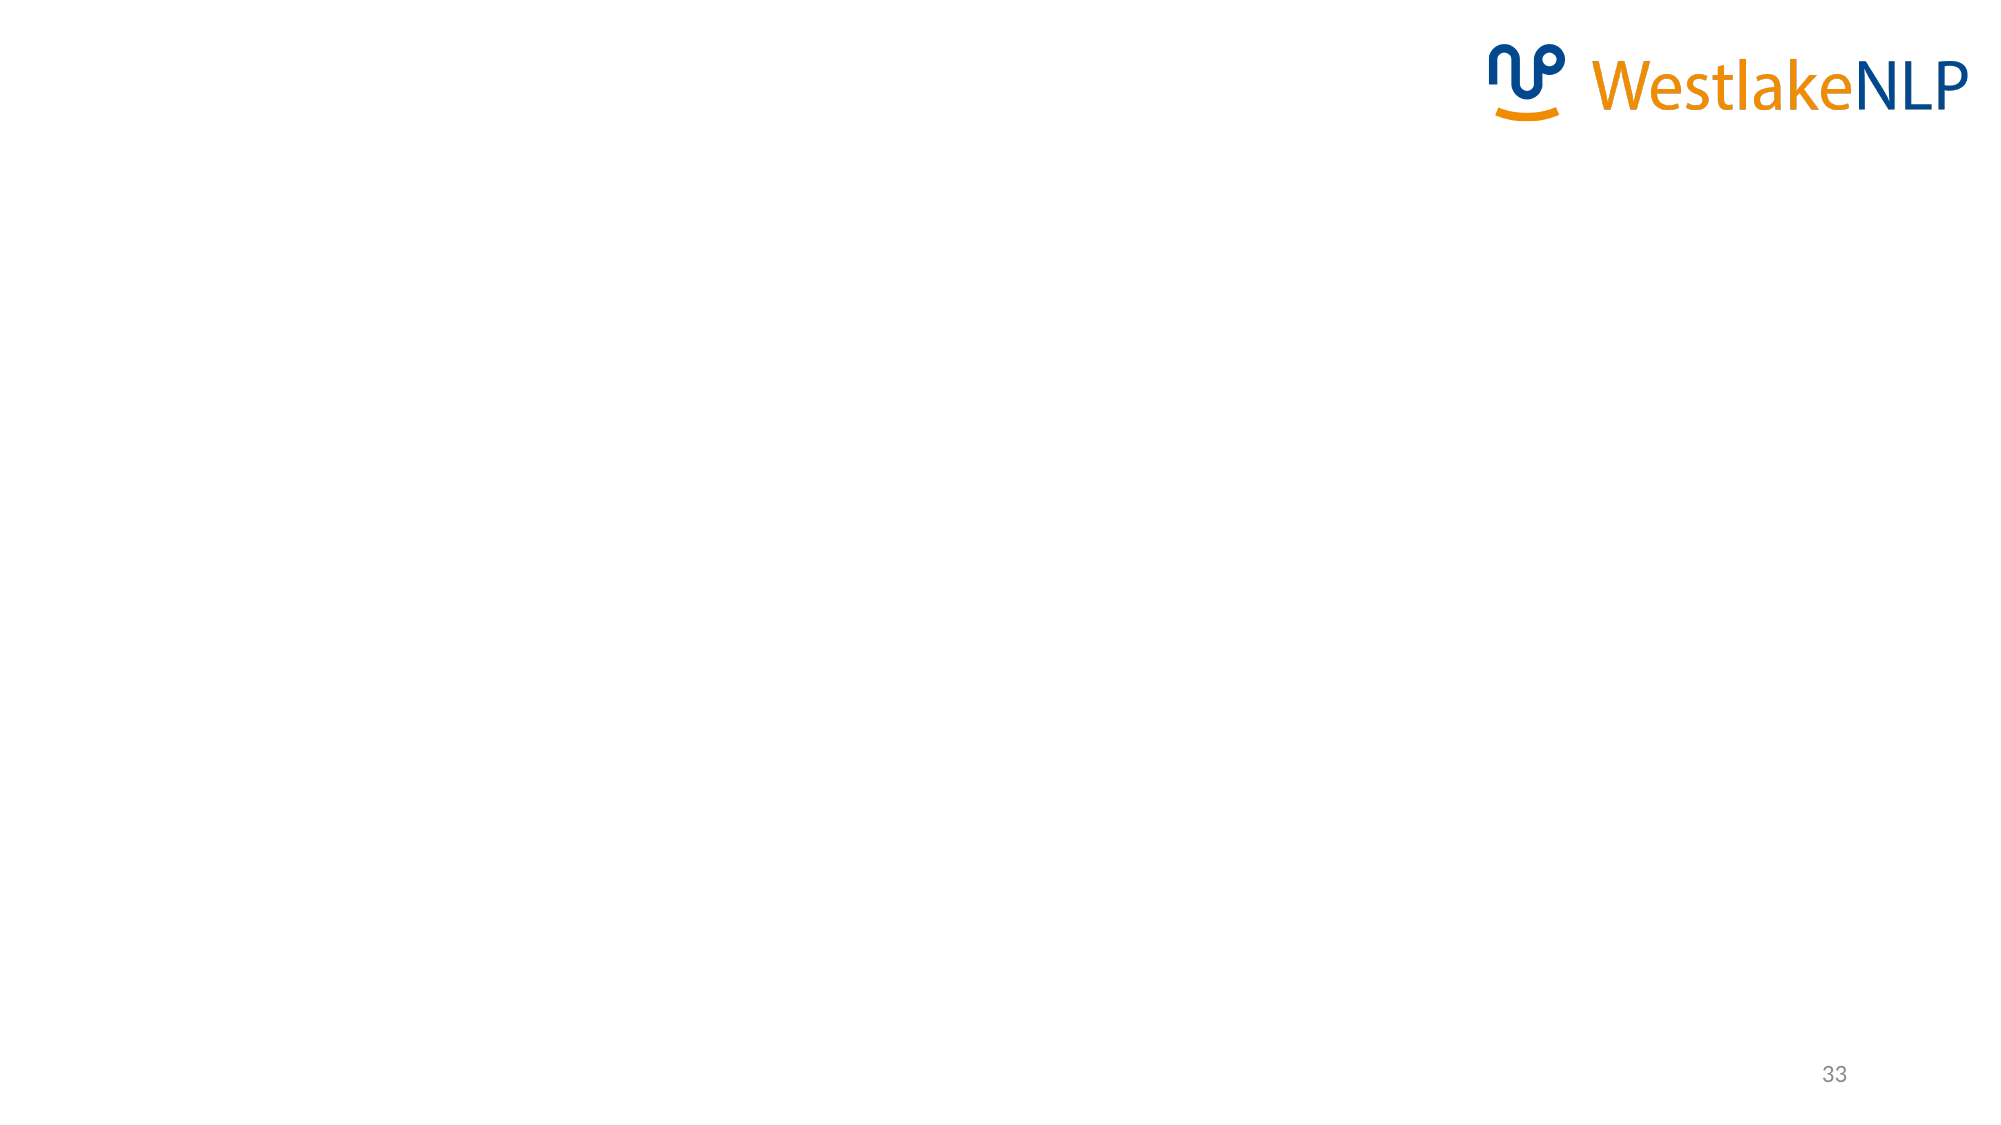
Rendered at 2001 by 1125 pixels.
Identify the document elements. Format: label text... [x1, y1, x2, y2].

picture [1459, 0, 2000, 170]
slide_number 33 [1412, 1042, 1863, 1103]
